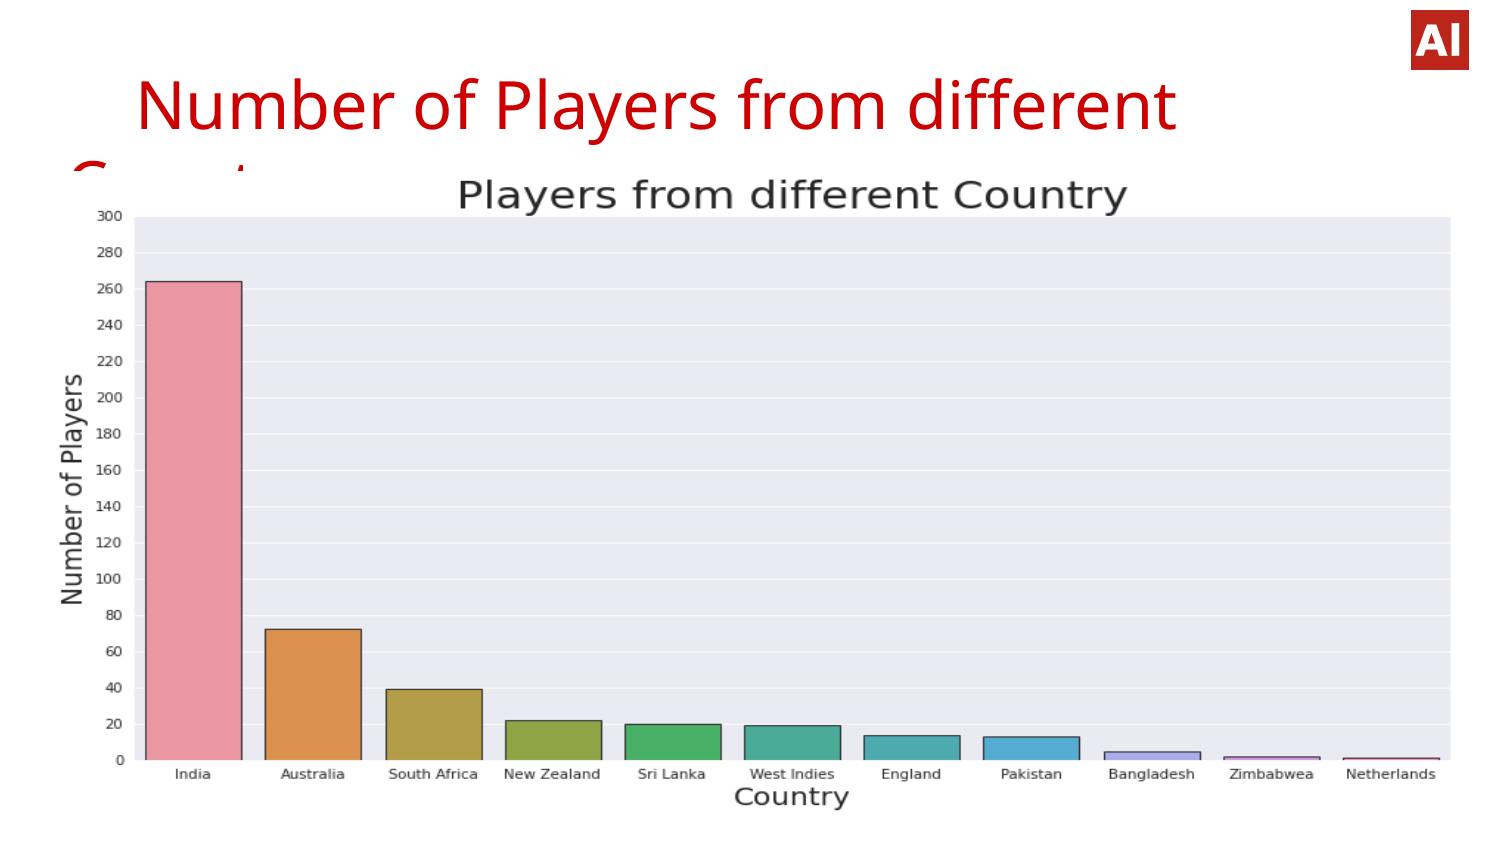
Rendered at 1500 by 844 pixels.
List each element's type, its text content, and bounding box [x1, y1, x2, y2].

title Number of Players from different Country [51, 47, 1449, 167]
picture [1411, 10, 1469, 70]
picture [50, 171, 1461, 820]
